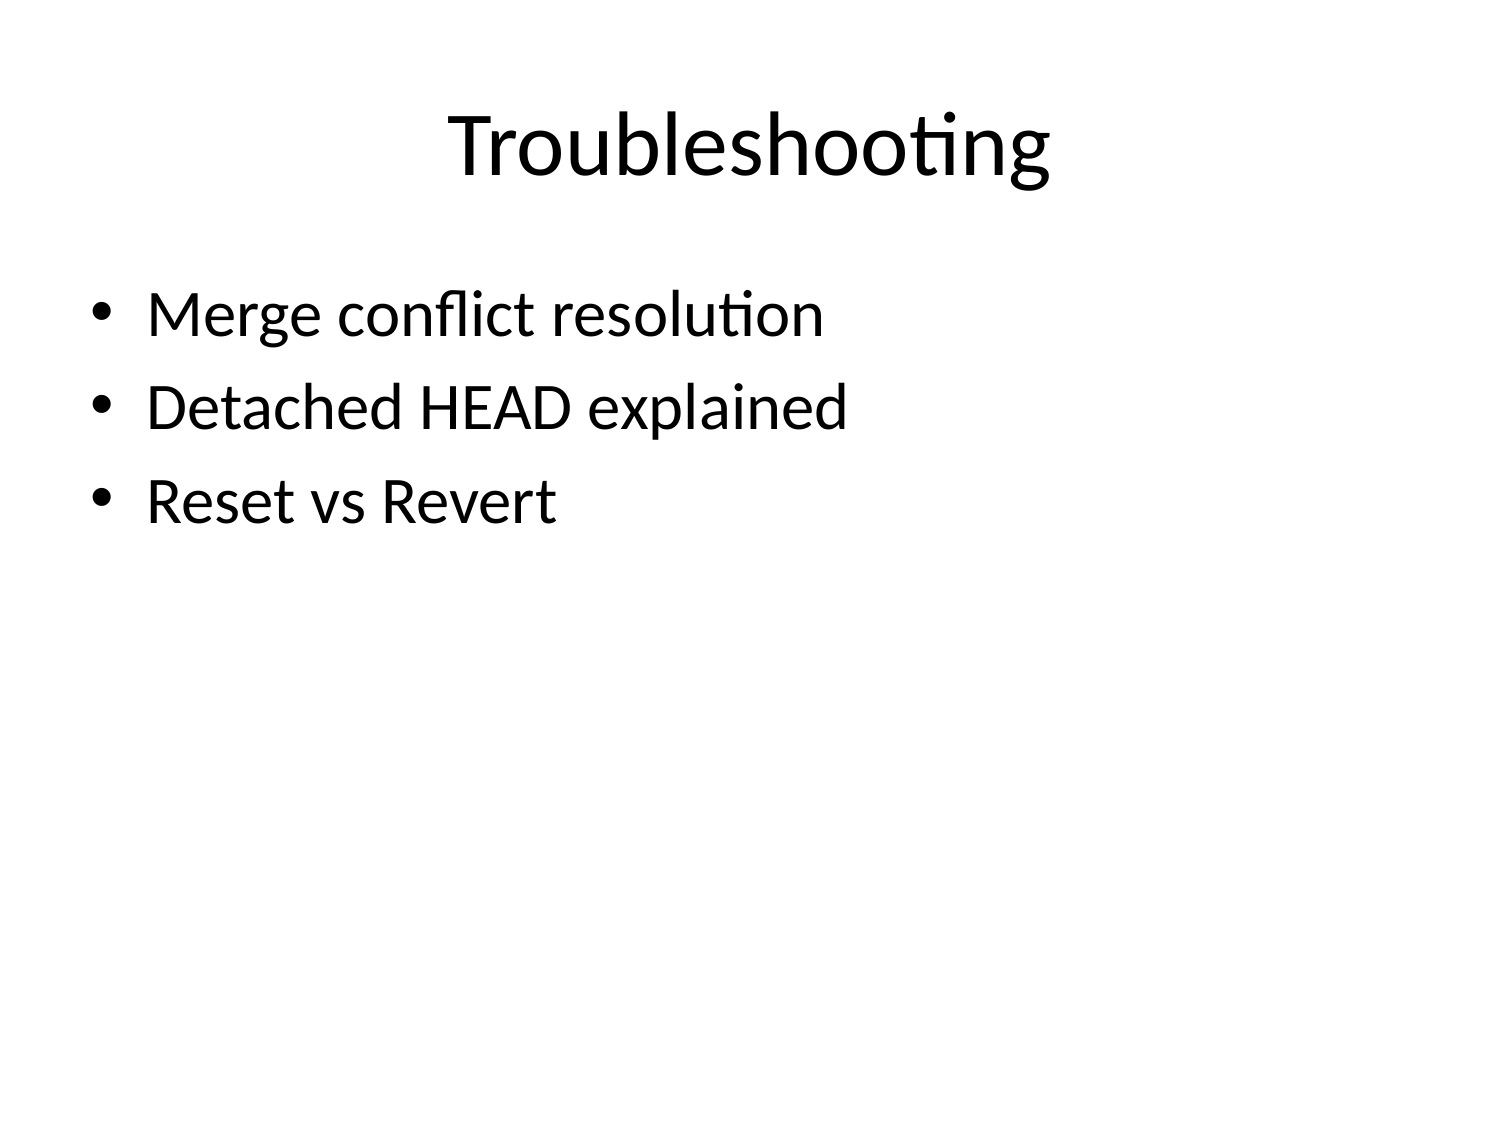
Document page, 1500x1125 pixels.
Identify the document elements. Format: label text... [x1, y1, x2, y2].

list Merge conflict resolution Detached HEAD explained Reset vs Revert [75, 262, 1425, 1005]
title Troubleshooting [75, 45, 1425, 233]
